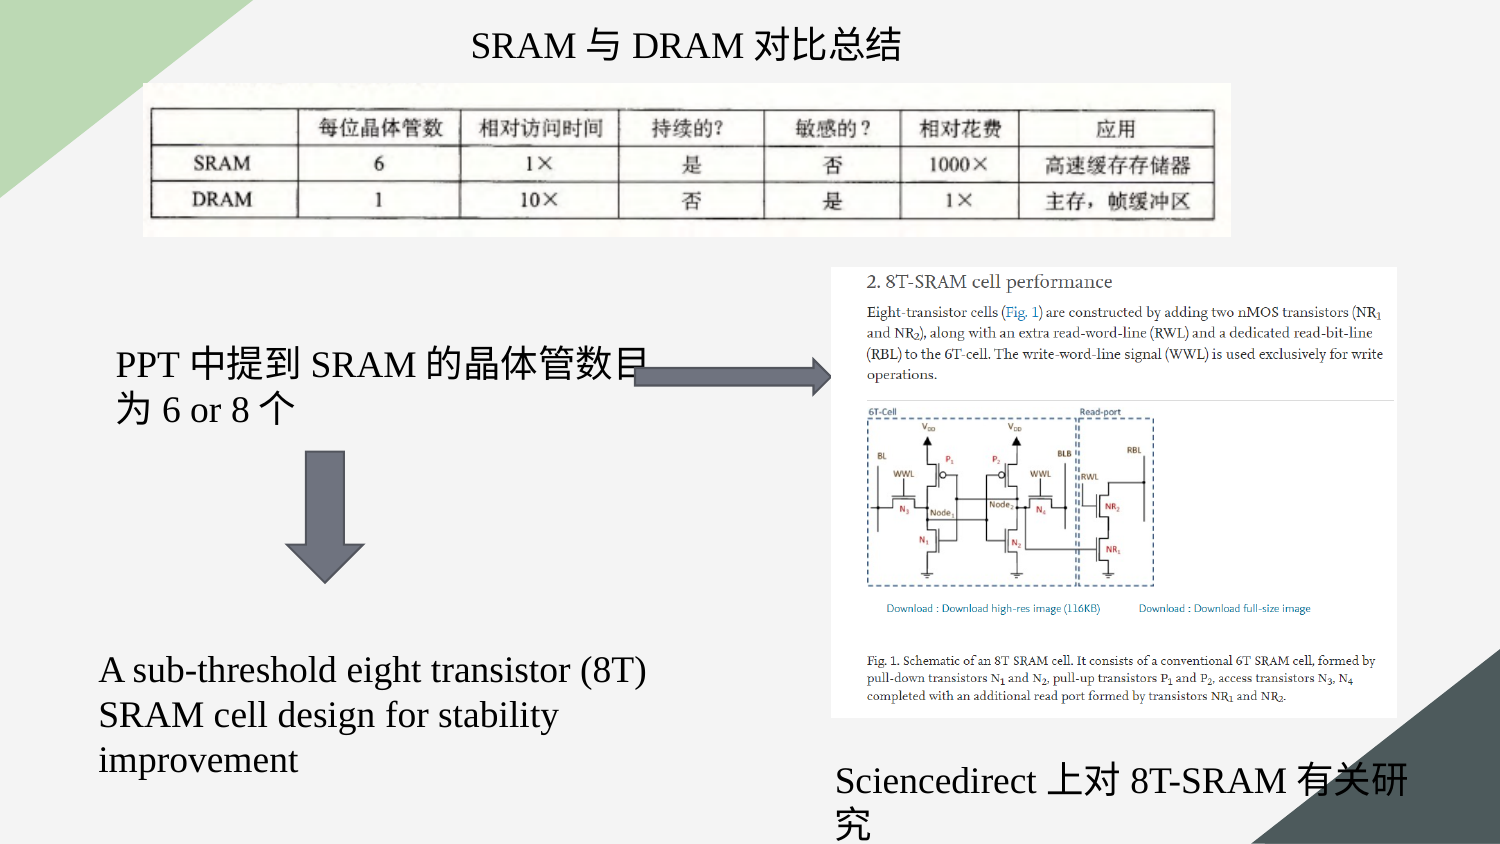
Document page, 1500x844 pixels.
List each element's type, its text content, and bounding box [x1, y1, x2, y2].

text_box PPT中提到SRAM的晶体管数目为6 or 8个 [100, 332, 670, 438]
text_box A sub-threshold eight transistor (8T) SRAM cell design for stability improvement [83, 637, 732, 788]
picture [830, 267, 1397, 718]
text_box Sciencedirect上对8T-SRAM有关研究 [820, 748, 1458, 844]
text_box SRAM与DRAM对比总结 [375, 13, 999, 74]
picture [143, 83, 1231, 237]
text_box [284, 450, 366, 585]
text_box [633, 356, 830, 397]
